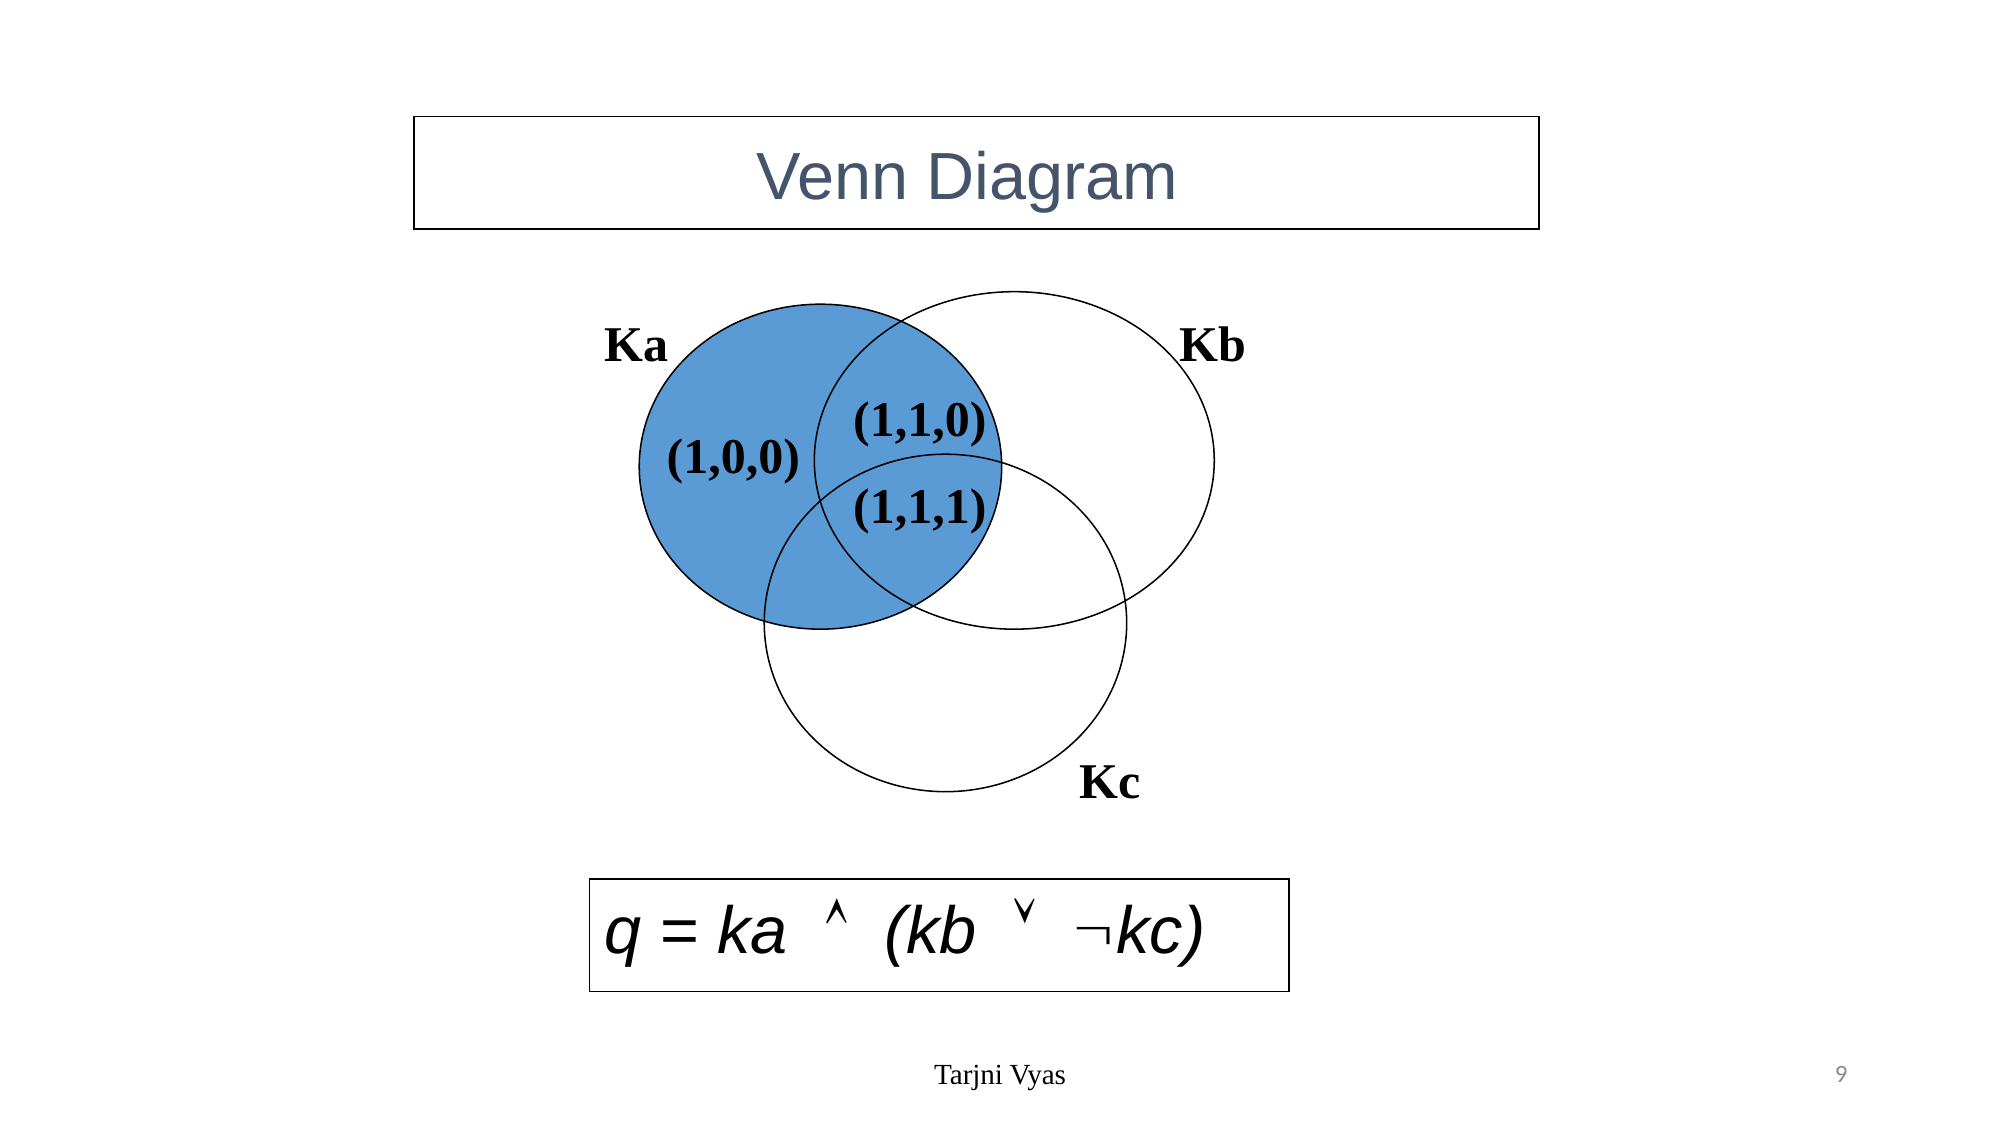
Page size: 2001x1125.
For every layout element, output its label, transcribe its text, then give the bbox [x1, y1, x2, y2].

slide_number 9 [1412, 1042, 1863, 1103]
footer Tarjni Vyas [662, 1042, 1338, 1103]
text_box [589, 291, 1262, 817]
text_box Venn Diagram [414, 116, 1540, 230]
text_box q = ka  (kb  kc) [589, 879, 1290, 992]
